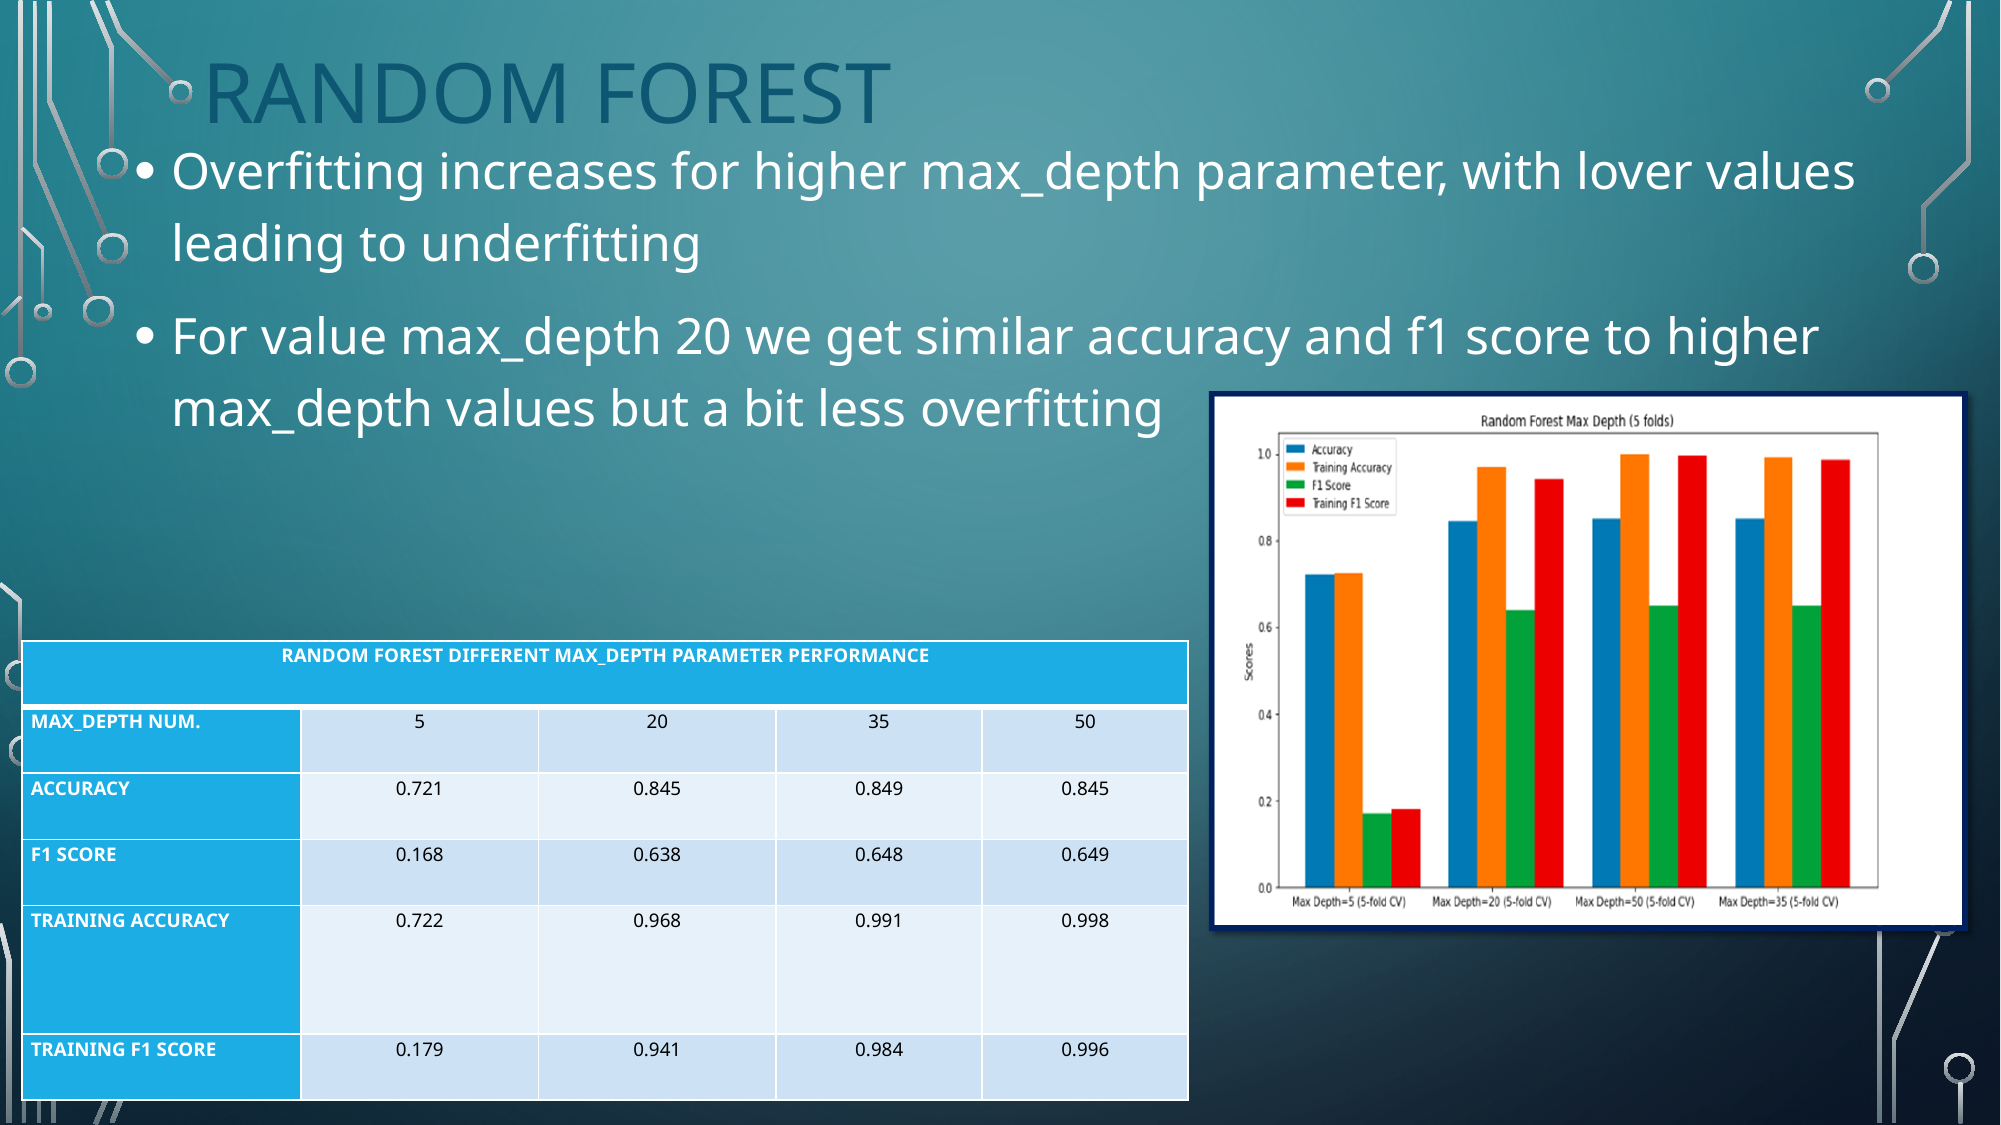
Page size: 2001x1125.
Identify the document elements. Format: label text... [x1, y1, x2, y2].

table_cell 0.968 [539, 906, 775, 1033]
table_cell 0.721 [302, 774, 538, 839]
table_cell 0.991 [777, 906, 981, 1033]
table_cell 0.648 [777, 840, 981, 905]
table_cell 0.849 [777, 774, 981, 839]
table_cell 0.179 [302, 1035, 538, 1099]
table_cell 0.998 [983, 906, 1187, 1033]
table_cell TRAINING F1 SCORE [23, 1035, 300, 1099]
table_cell 35 [777, 710, 981, 772]
table_header RANDOM FOREST DIFFERENT MAX_DEPTH PARAMETER PERFORMANCE [23, 642, 1187, 704]
table_cell MAX_DEPTH NUM. [23, 710, 300, 772]
table_cell 0.638 [539, 840, 775, 905]
table_cell TRAINING ACCURACY [23, 906, 300, 1033]
table_cell 0.941 [539, 1035, 775, 1099]
table_cell 0.168 [302, 840, 538, 905]
table_cell 0.845 [983, 774, 1187, 839]
table_cell 5 [302, 710, 538, 772]
list Overfitting increases for higher max_depth parameter, with lover values leading to underfitting For value max_depth 20 we get similar accuracy and f1 score to higher max_depth values but a bit less overfitting [119, 120, 1979, 702]
table_cell 0.984 [777, 1035, 981, 1099]
table_cell 50 [983, 710, 1187, 772]
table_cell 20 [539, 710, 775, 772]
table_cell 0.996 [983, 1035, 1187, 1099]
table_cell F1 SCORE [23, 840, 300, 905]
table_cell 0.722 [302, 906, 538, 1033]
table_cell ACCURACY [23, 774, 300, 839]
picture [1204, 386, 1979, 943]
table_cell 0.649 [983, 840, 1187, 905]
title Random Forest [187, 0, 1813, 120]
table_cell 0.845 [539, 774, 775, 839]
